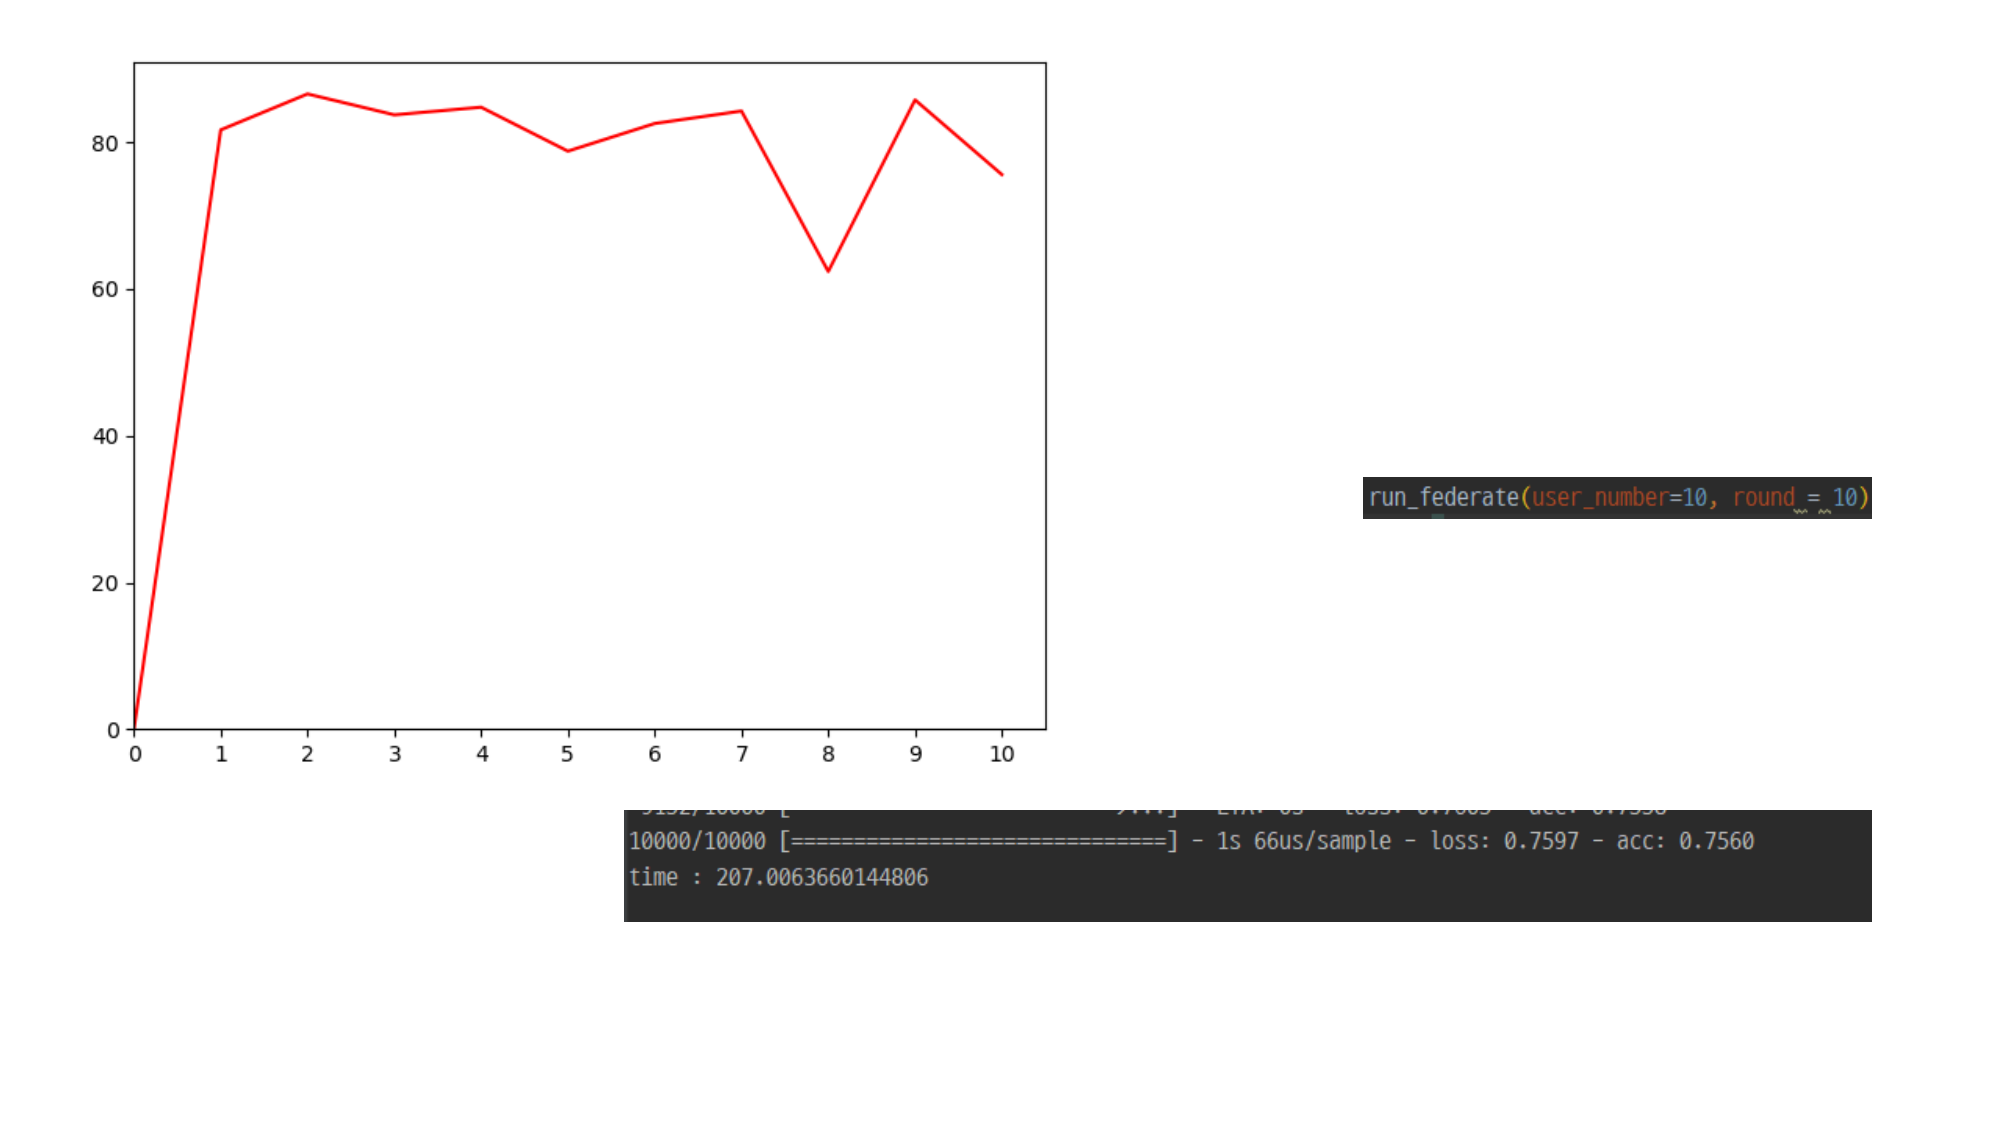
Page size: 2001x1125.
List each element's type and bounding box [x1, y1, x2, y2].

picture [1363, 477, 1872, 519]
picture [68, 39, 1069, 790]
picture [624, 810, 1872, 922]
